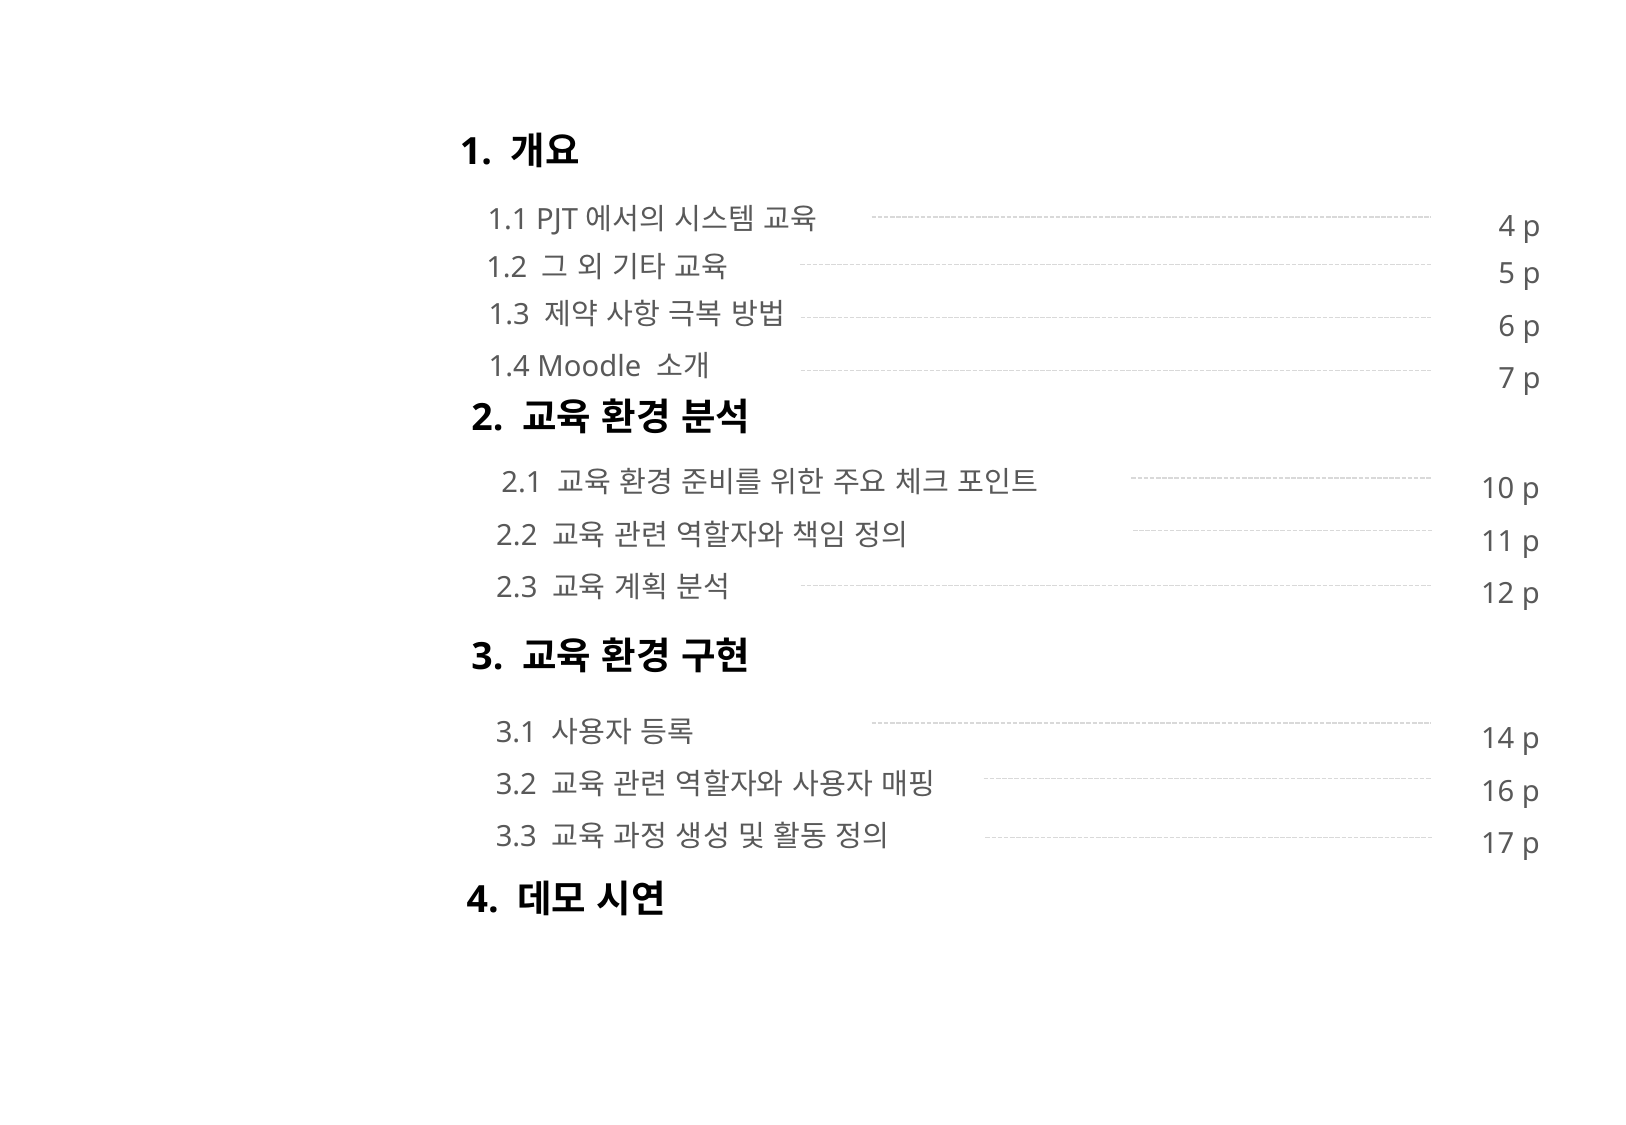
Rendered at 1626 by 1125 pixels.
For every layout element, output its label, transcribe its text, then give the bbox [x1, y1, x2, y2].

text_box 4 p [1476, 182, 1556, 229]
text_box 1. 개요 [445, 119, 595, 180]
text_box 2. 교육 환경 분석 [456, 385, 766, 446]
text_box 1.3 제약 사항 극복 방법 1.4 Moodle 소개 [473, 270, 801, 390]
text_box 2.1 교육 환경 준비를 위한 주요 체크 포인트 [486, 438, 1054, 506]
text_box 5 p 6 p 7 p [1475, 229, 1556, 402]
text_box 14 p 16 p 17 p [1458, 694, 1555, 867]
text_box 1.1 PJT에서의 시스템 교육 [472, 175, 833, 243]
text_box 3.1 사용자 등록 3.2 교육 관련 역할자와 사용자 매핑 3.3 교육 과정 생성 및 활동 정의 [481, 688, 951, 861]
text_box 10 p 11 p 12 p [1458, 444, 1555, 617]
text_box 4. 데모 시연 [451, 868, 682, 928]
text_box 3. 교육 환경 구현 [456, 625, 766, 685]
text_box 2.2 교육 관련 역할자와 책임 정의 2.3 교육 계획 분석 [481, 490, 924, 611]
text_box 1.2 그 외 기타 교육 [471, 222, 744, 291]
